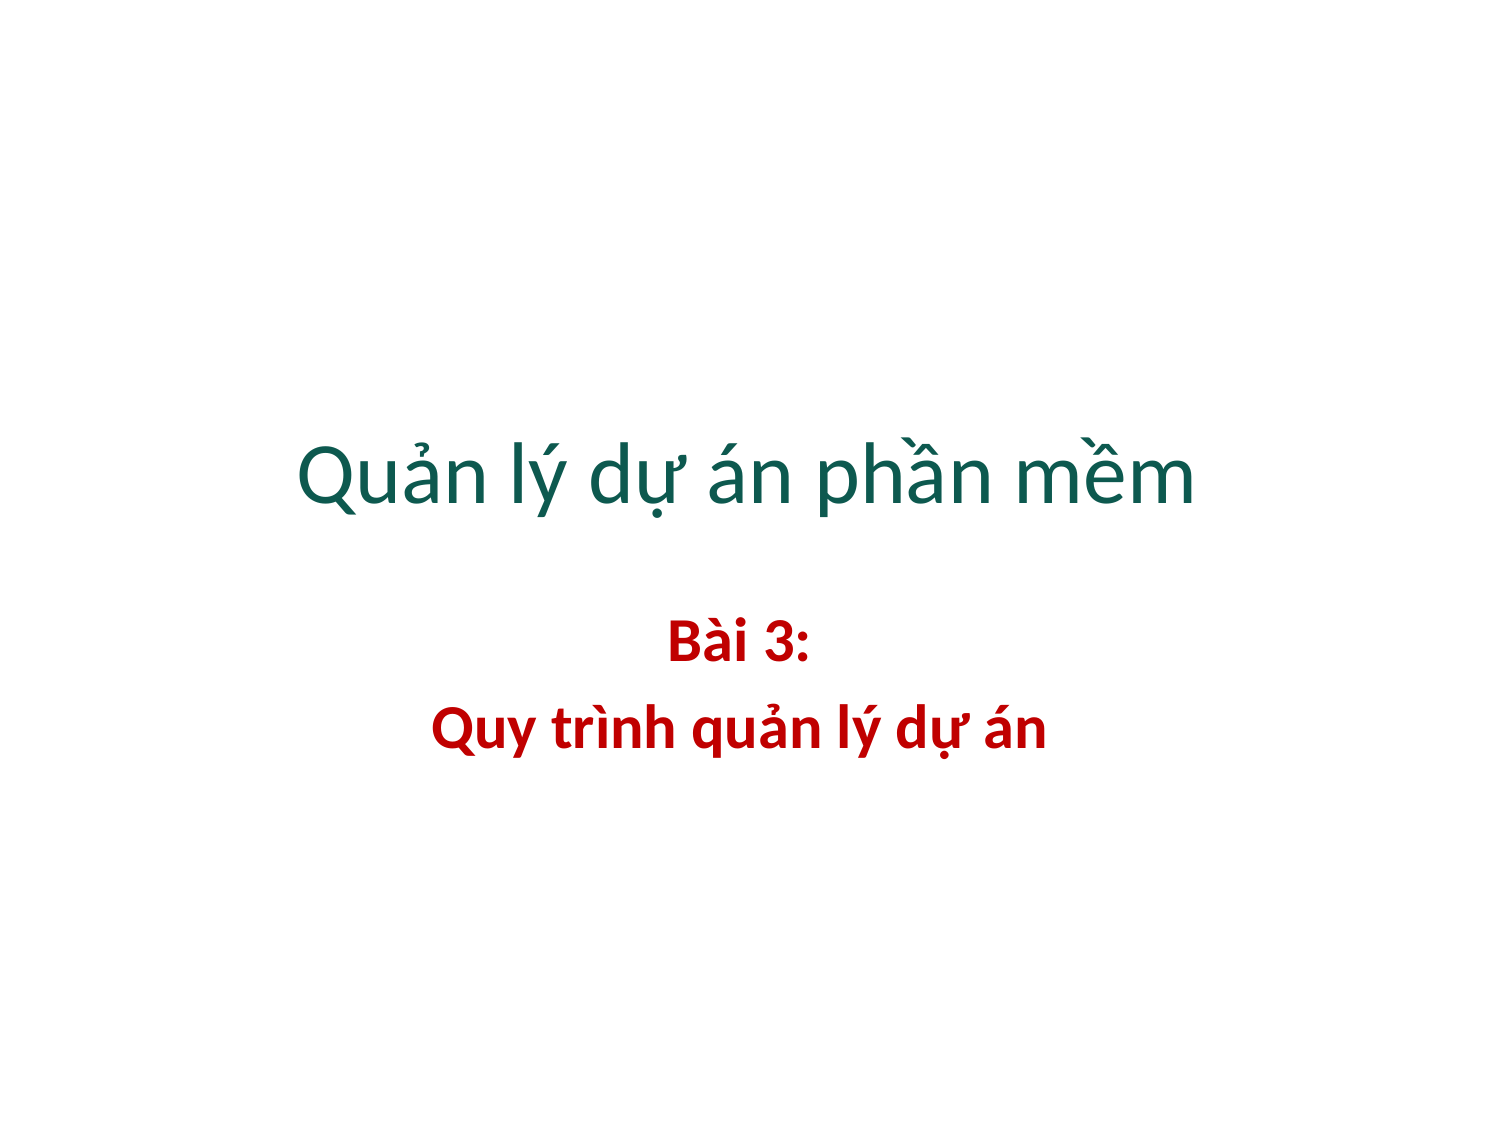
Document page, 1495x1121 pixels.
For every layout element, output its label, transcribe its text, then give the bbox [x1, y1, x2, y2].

subtitle Bài 3: Quy trình quản lý dự án [141, 591, 1353, 879]
title Quản lý dự án phần mềm [111, 347, 1383, 589]
